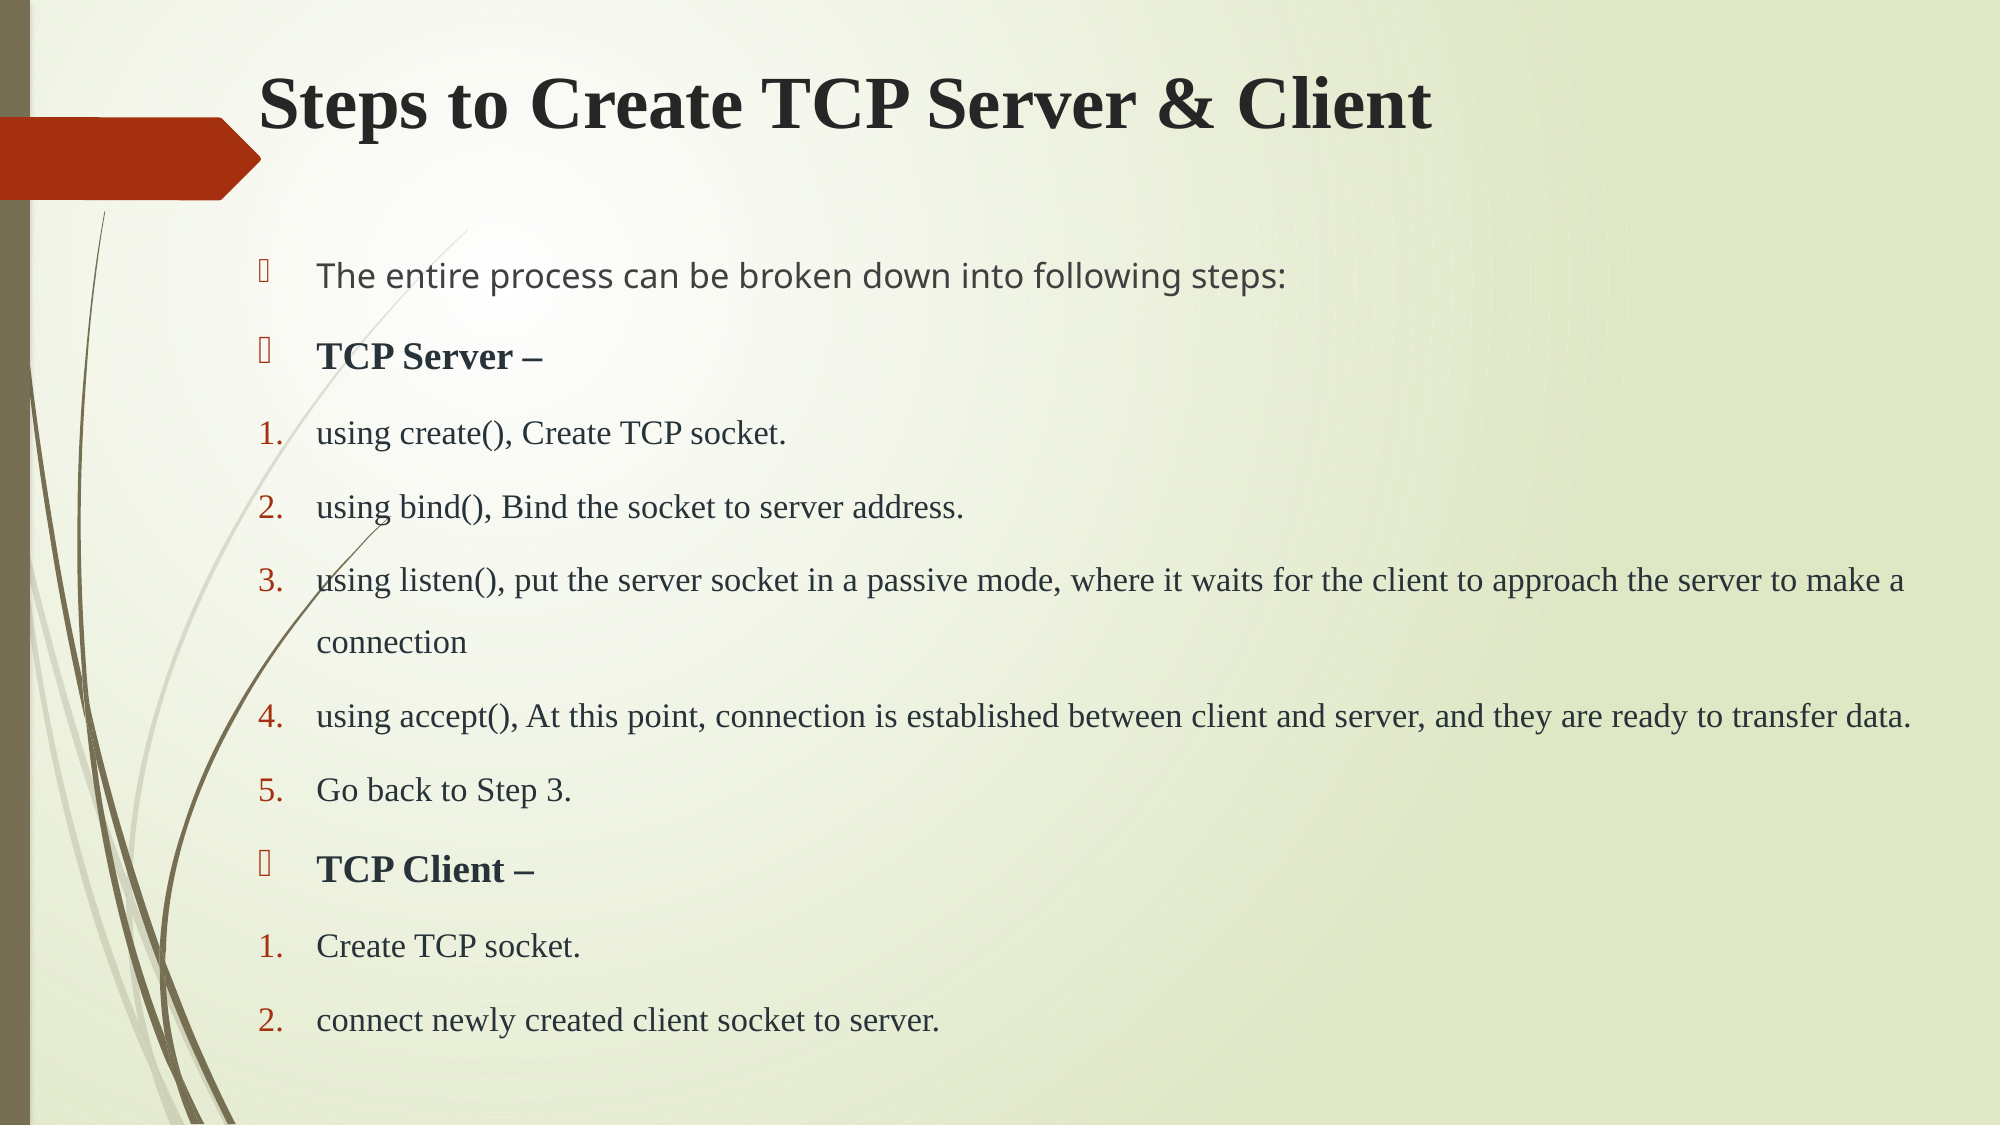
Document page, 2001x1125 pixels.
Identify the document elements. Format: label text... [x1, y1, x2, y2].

list The entire process can be broken down into following steps: TCP Server – using create(), Create TCP socket. using bind(), Bind the socket to server address. using listen(), put the server socket in a passive mode, where it waits for the client to approach the server to make a connection using accept(), At this point, connection is established between client and server, and they are ready to transfer data. Go back to Step 3. TCP Client – Create TCP socket. connect newly created client socket to server. [243, 225, 1938, 1080]
title Steps to Create TCP Server & Client [243, 45, 1888, 190]
